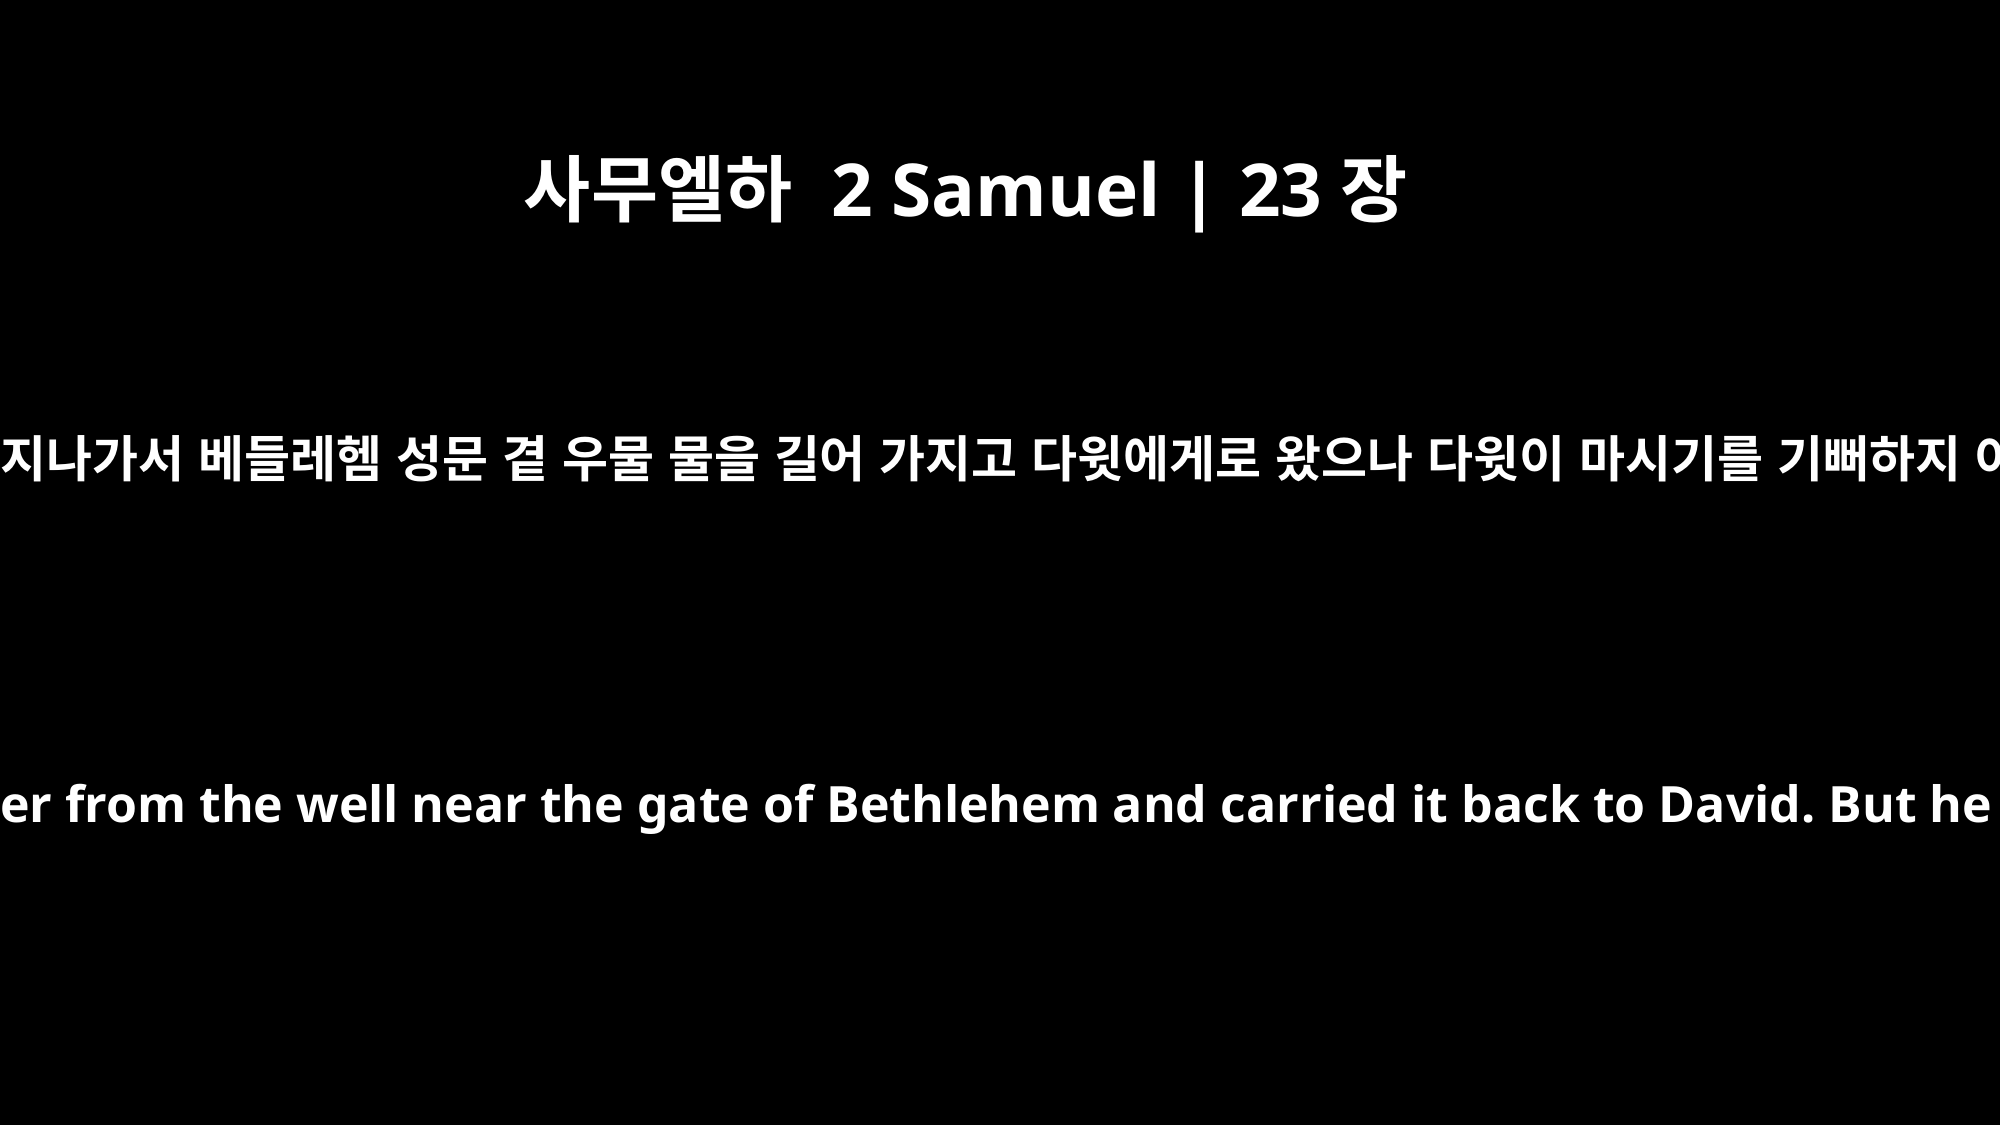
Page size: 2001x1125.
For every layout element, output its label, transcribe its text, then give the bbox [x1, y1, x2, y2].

text_box 사무엘하 2 Samuel | 23장 [509, 136, 1423, 239]
text_box 16 세 용사가 블레셋 사람의 진영을 돌파하고 지나가서 베들레헴 성문 곁 우물 물을 길어 가지고 다윗에게로 왔으나 다윗이 마시기를 기뻐하지 아니하고 그 물을 여호와께 부어 드리며 [0, 359, 2000, 495]
text_box So the three mighty men broke through the Philistine lines, drew water from the well near the gate of Bethlehem and carried it back to David. But he refused to drink it; instead, he poured it out before the LORD. [0, 764, 2000, 840]
